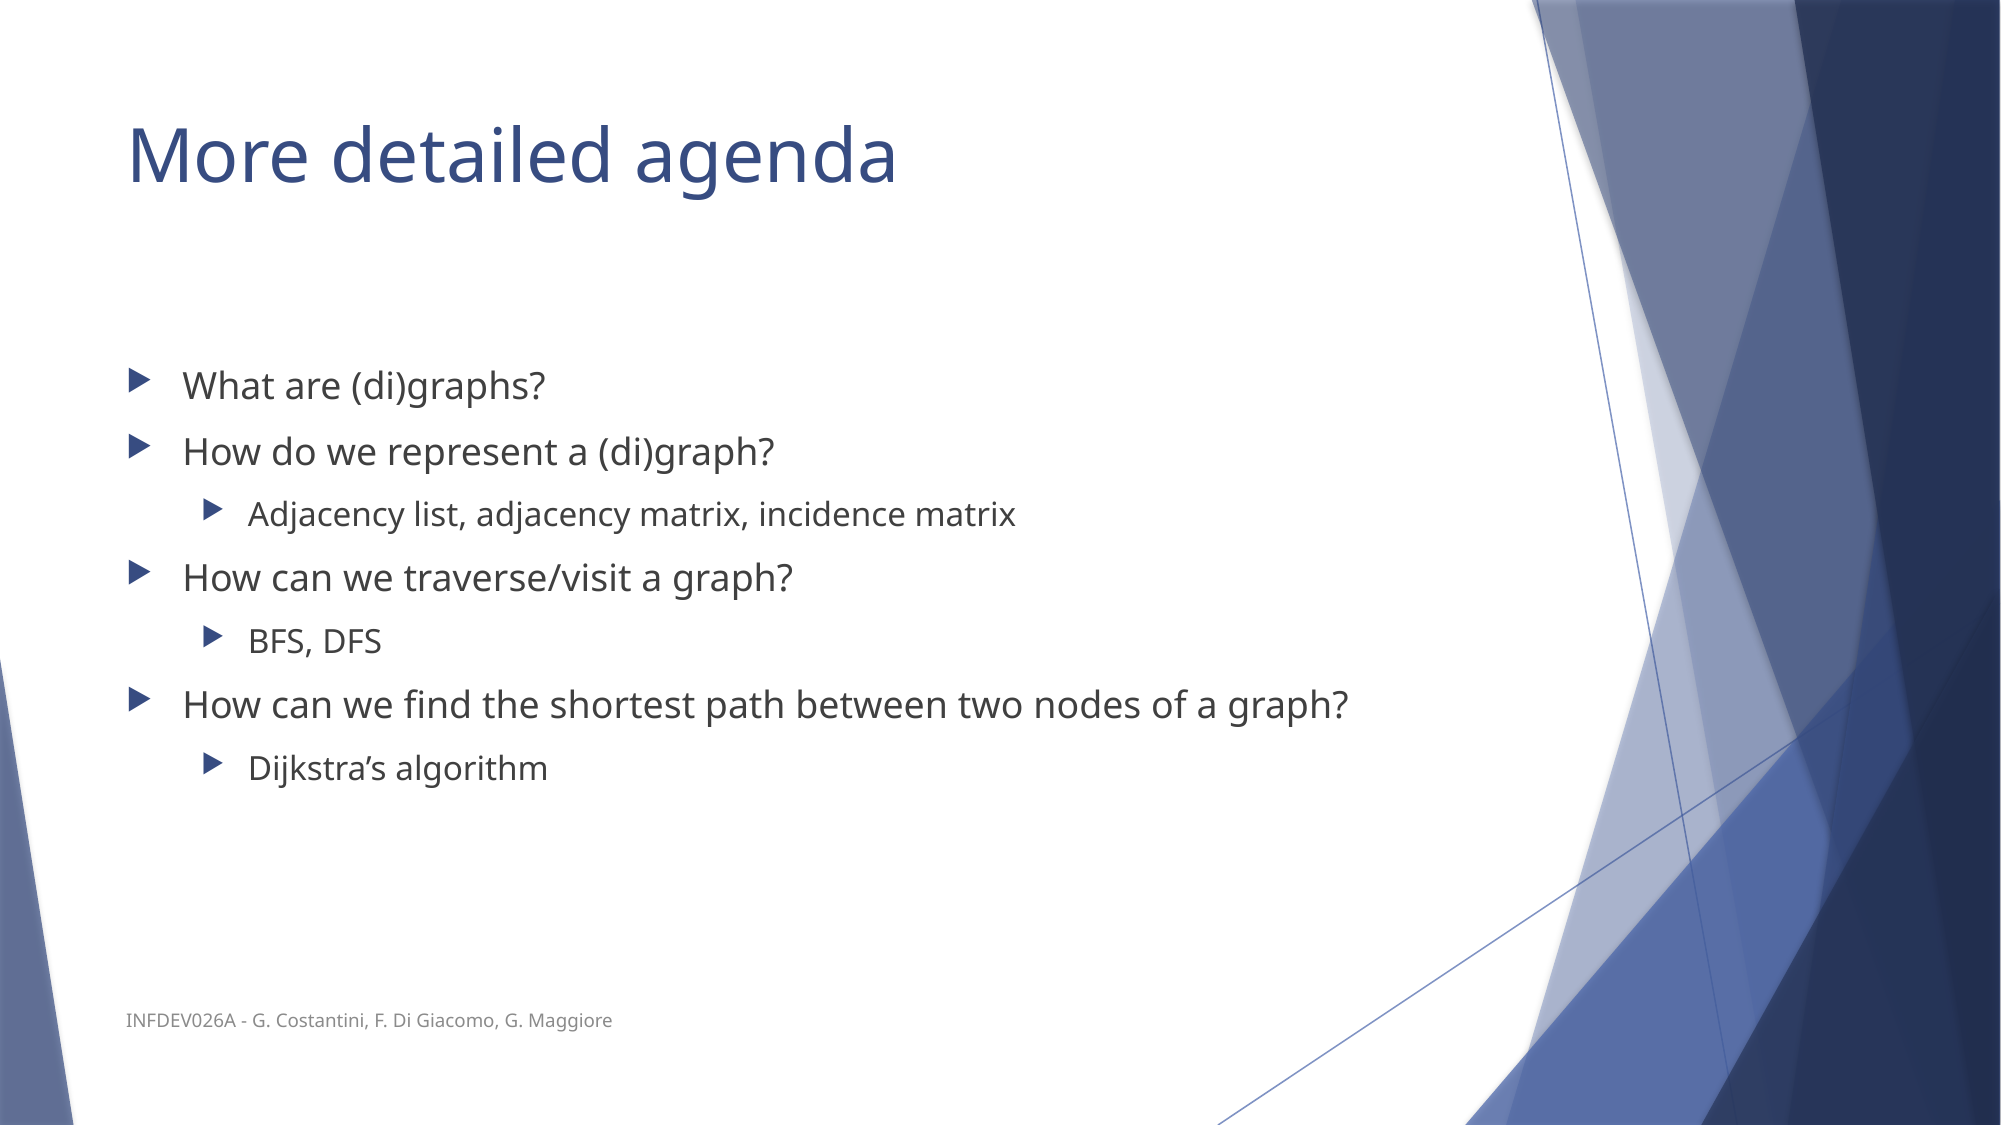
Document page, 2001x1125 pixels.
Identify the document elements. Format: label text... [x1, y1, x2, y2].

list What are (di)graphs? How do we represent a (di)graph? Adjacency list, adjacency matrix, incidence matrix How can we traverse/visit a graph? BFS, DFS How can we find the shortest path between two nodes of a graph? Dijkstra’s algorithm [111, 354, 1522, 992]
title More detailed agenda [111, 99, 1522, 317]
footer INFDEV026A - G. Costantini, F. Di Giacomo, G. Maggiore [111, 991, 1145, 1051]
